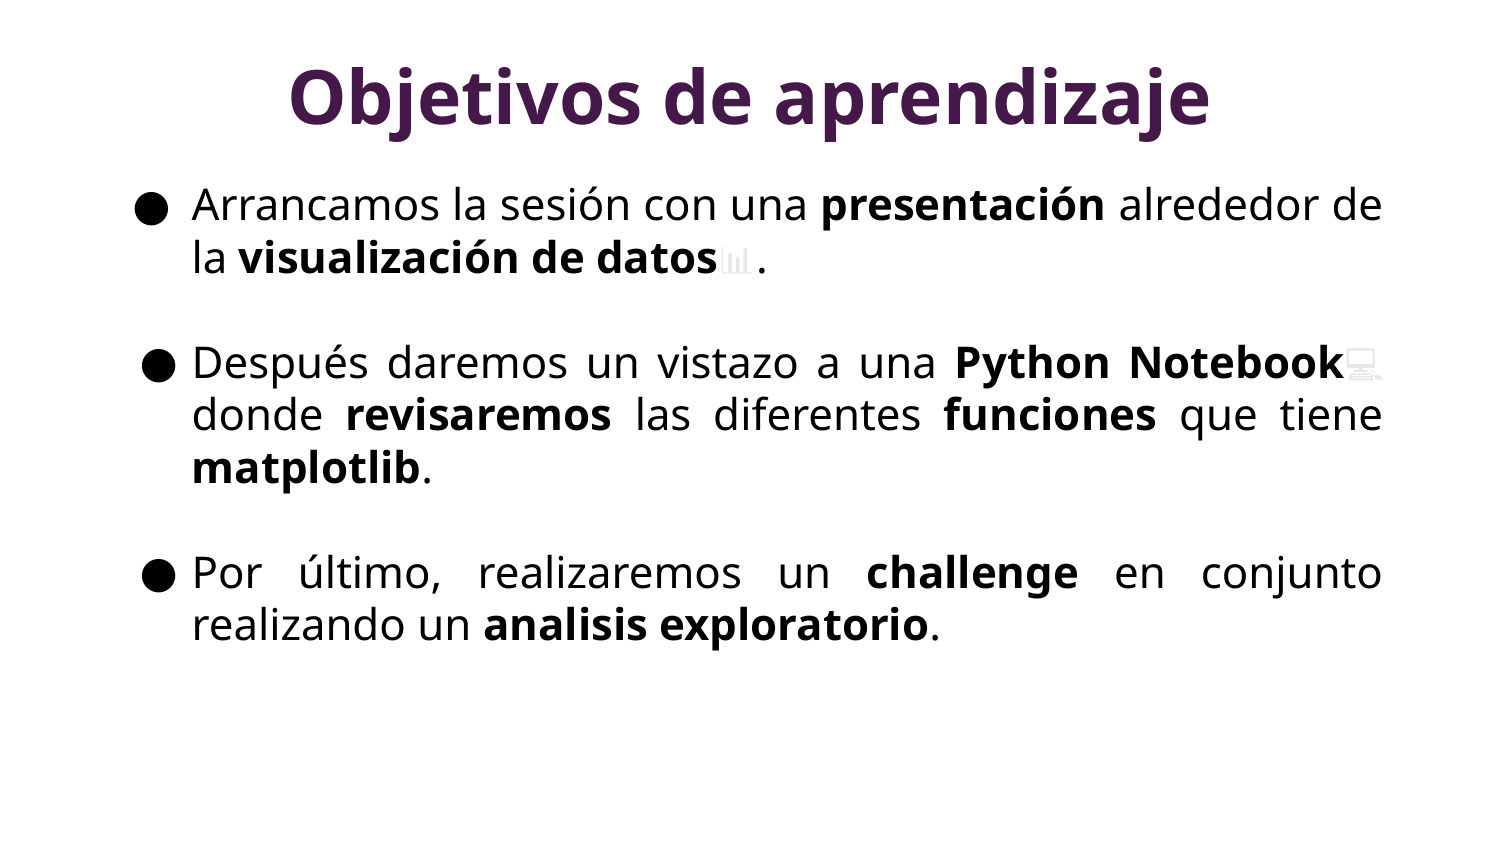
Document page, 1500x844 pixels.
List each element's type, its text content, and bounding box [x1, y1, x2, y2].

text_box Arrancamos la sesión con una presentación alrededor de la visualización de datos📊. Después daremos un vistazo a una Python Notebook💻🐍 donde revisaremos las diferentes funciones que tiene matplotlib. Por último, realizaremos un challenge en conjunto realizando un analisis exploratorio. [101, 162, 1399, 770]
text_box Objetivos de aprendizaje [82, 34, 1418, 163]
